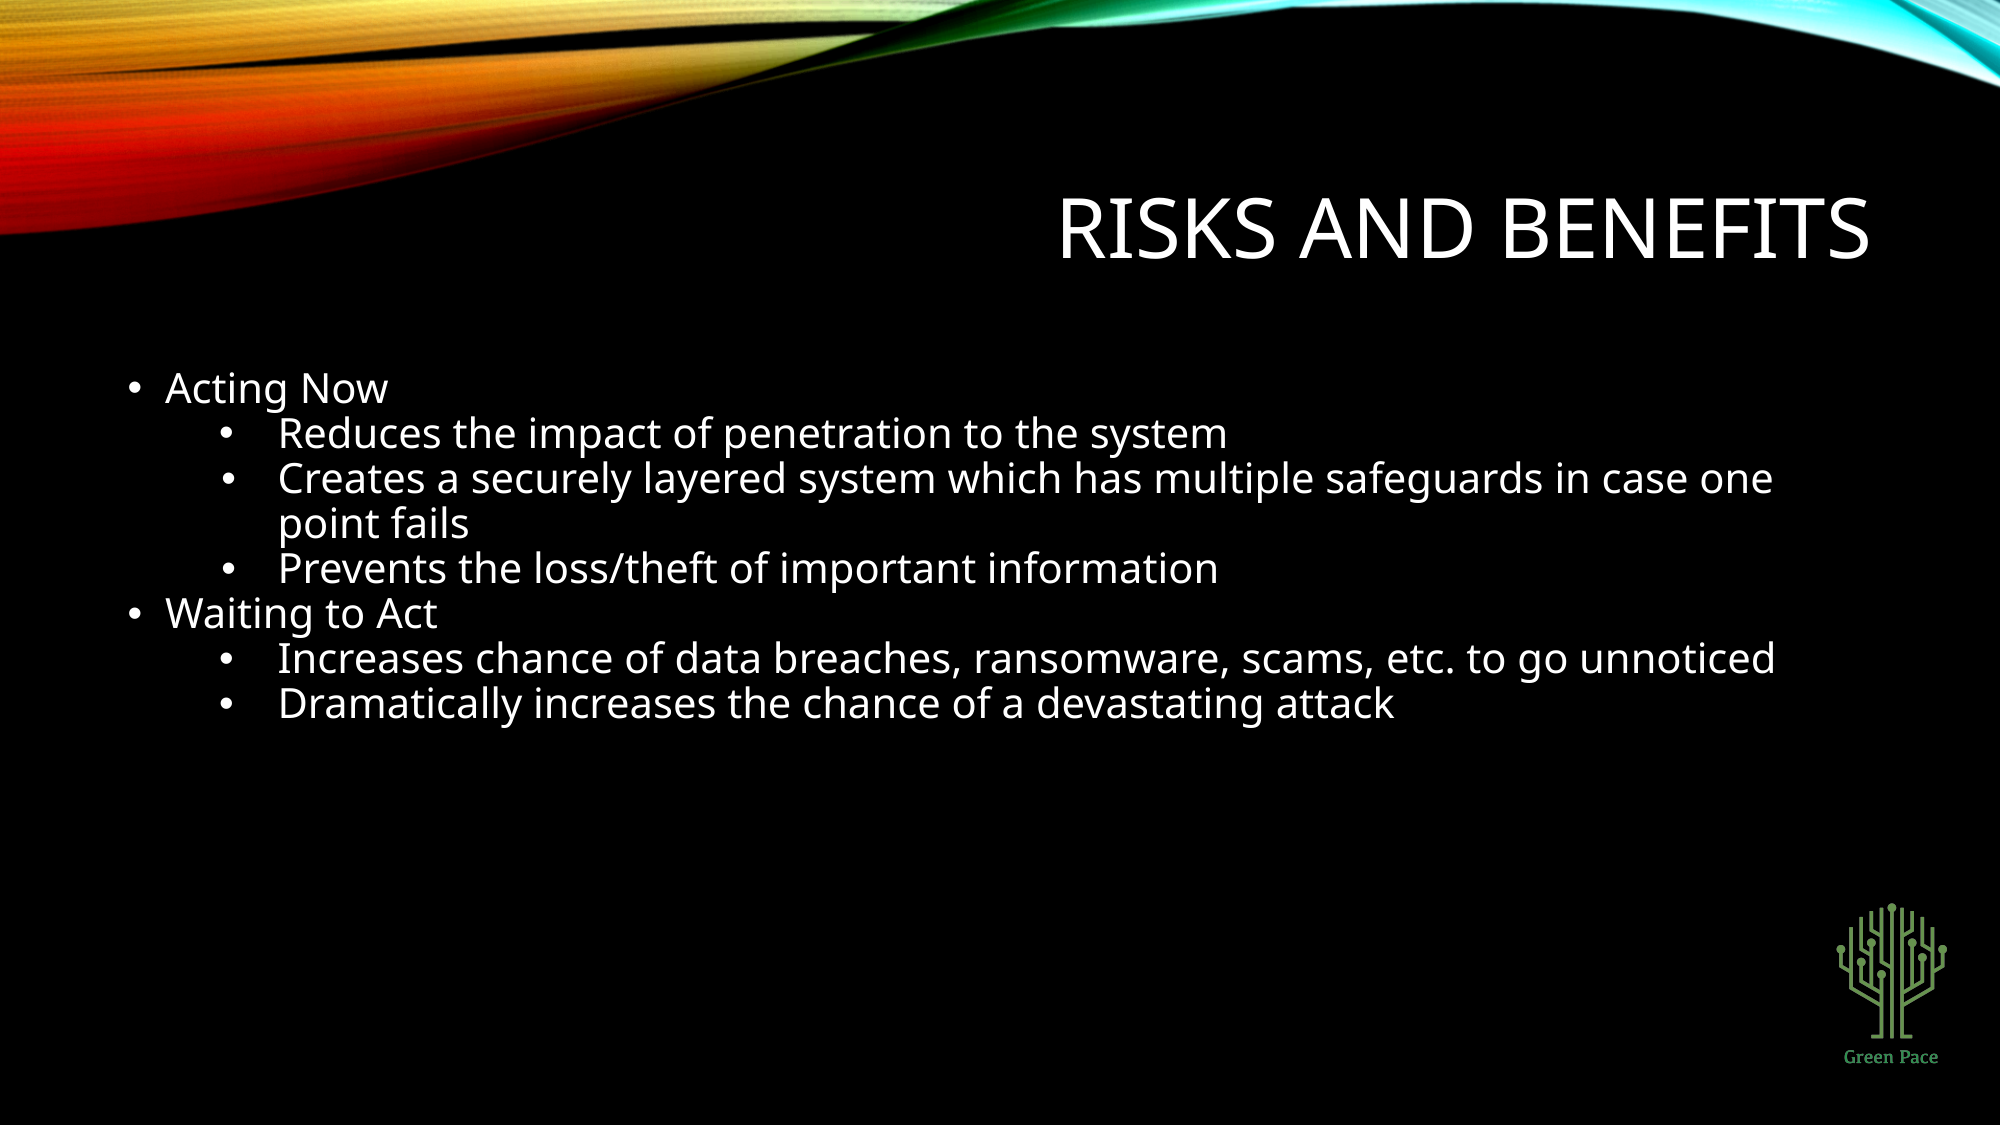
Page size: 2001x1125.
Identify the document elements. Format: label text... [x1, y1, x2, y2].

picture [0, 0, 2000, 237]
list Acting Now Reduces the impact of penetration to the system Creates a securely layered system which has multiple safeguards in case one point fails Prevents the loss/theft of important information Waiting to Act Increases chance of data breaches, ransomware, scams, etc. to go unnoticed Dramatically increases the chance of a devastating attack [112, 360, 1888, 1021]
picture [1817, 892, 1964, 1082]
title RISKS AND BENEFITS [474, 125, 1888, 338]
